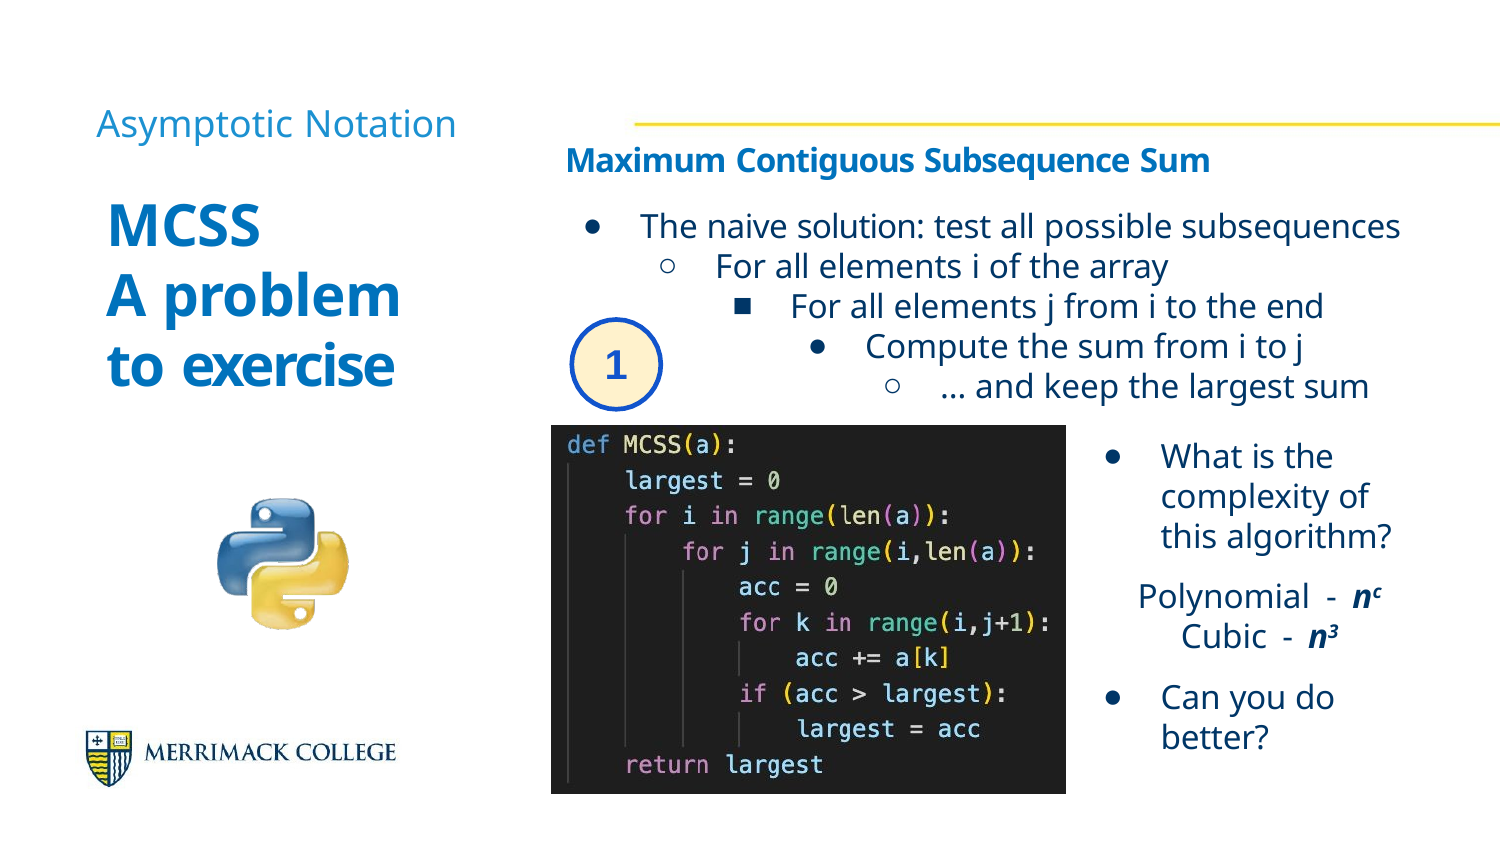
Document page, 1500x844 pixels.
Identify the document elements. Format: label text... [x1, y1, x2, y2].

text_box Asymptotic Notation [94, 97, 489, 145]
text_box Compute the sum from i to j … and keep the largest sum What is the complexity of this algorithm? Polynomial - nc Cubic - n3 Can you do better? [801, 323, 1422, 757]
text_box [569, 316, 664, 412]
text_box Maximum Contiguous Subsequence Sum The naive solution: test all possible subsequences For all elements i of the array For all elements j from i to the end [563, 137, 1465, 326]
title MCSS A problem to exercise [104, 186, 439, 399]
picture [75, 111, 1500, 794]
